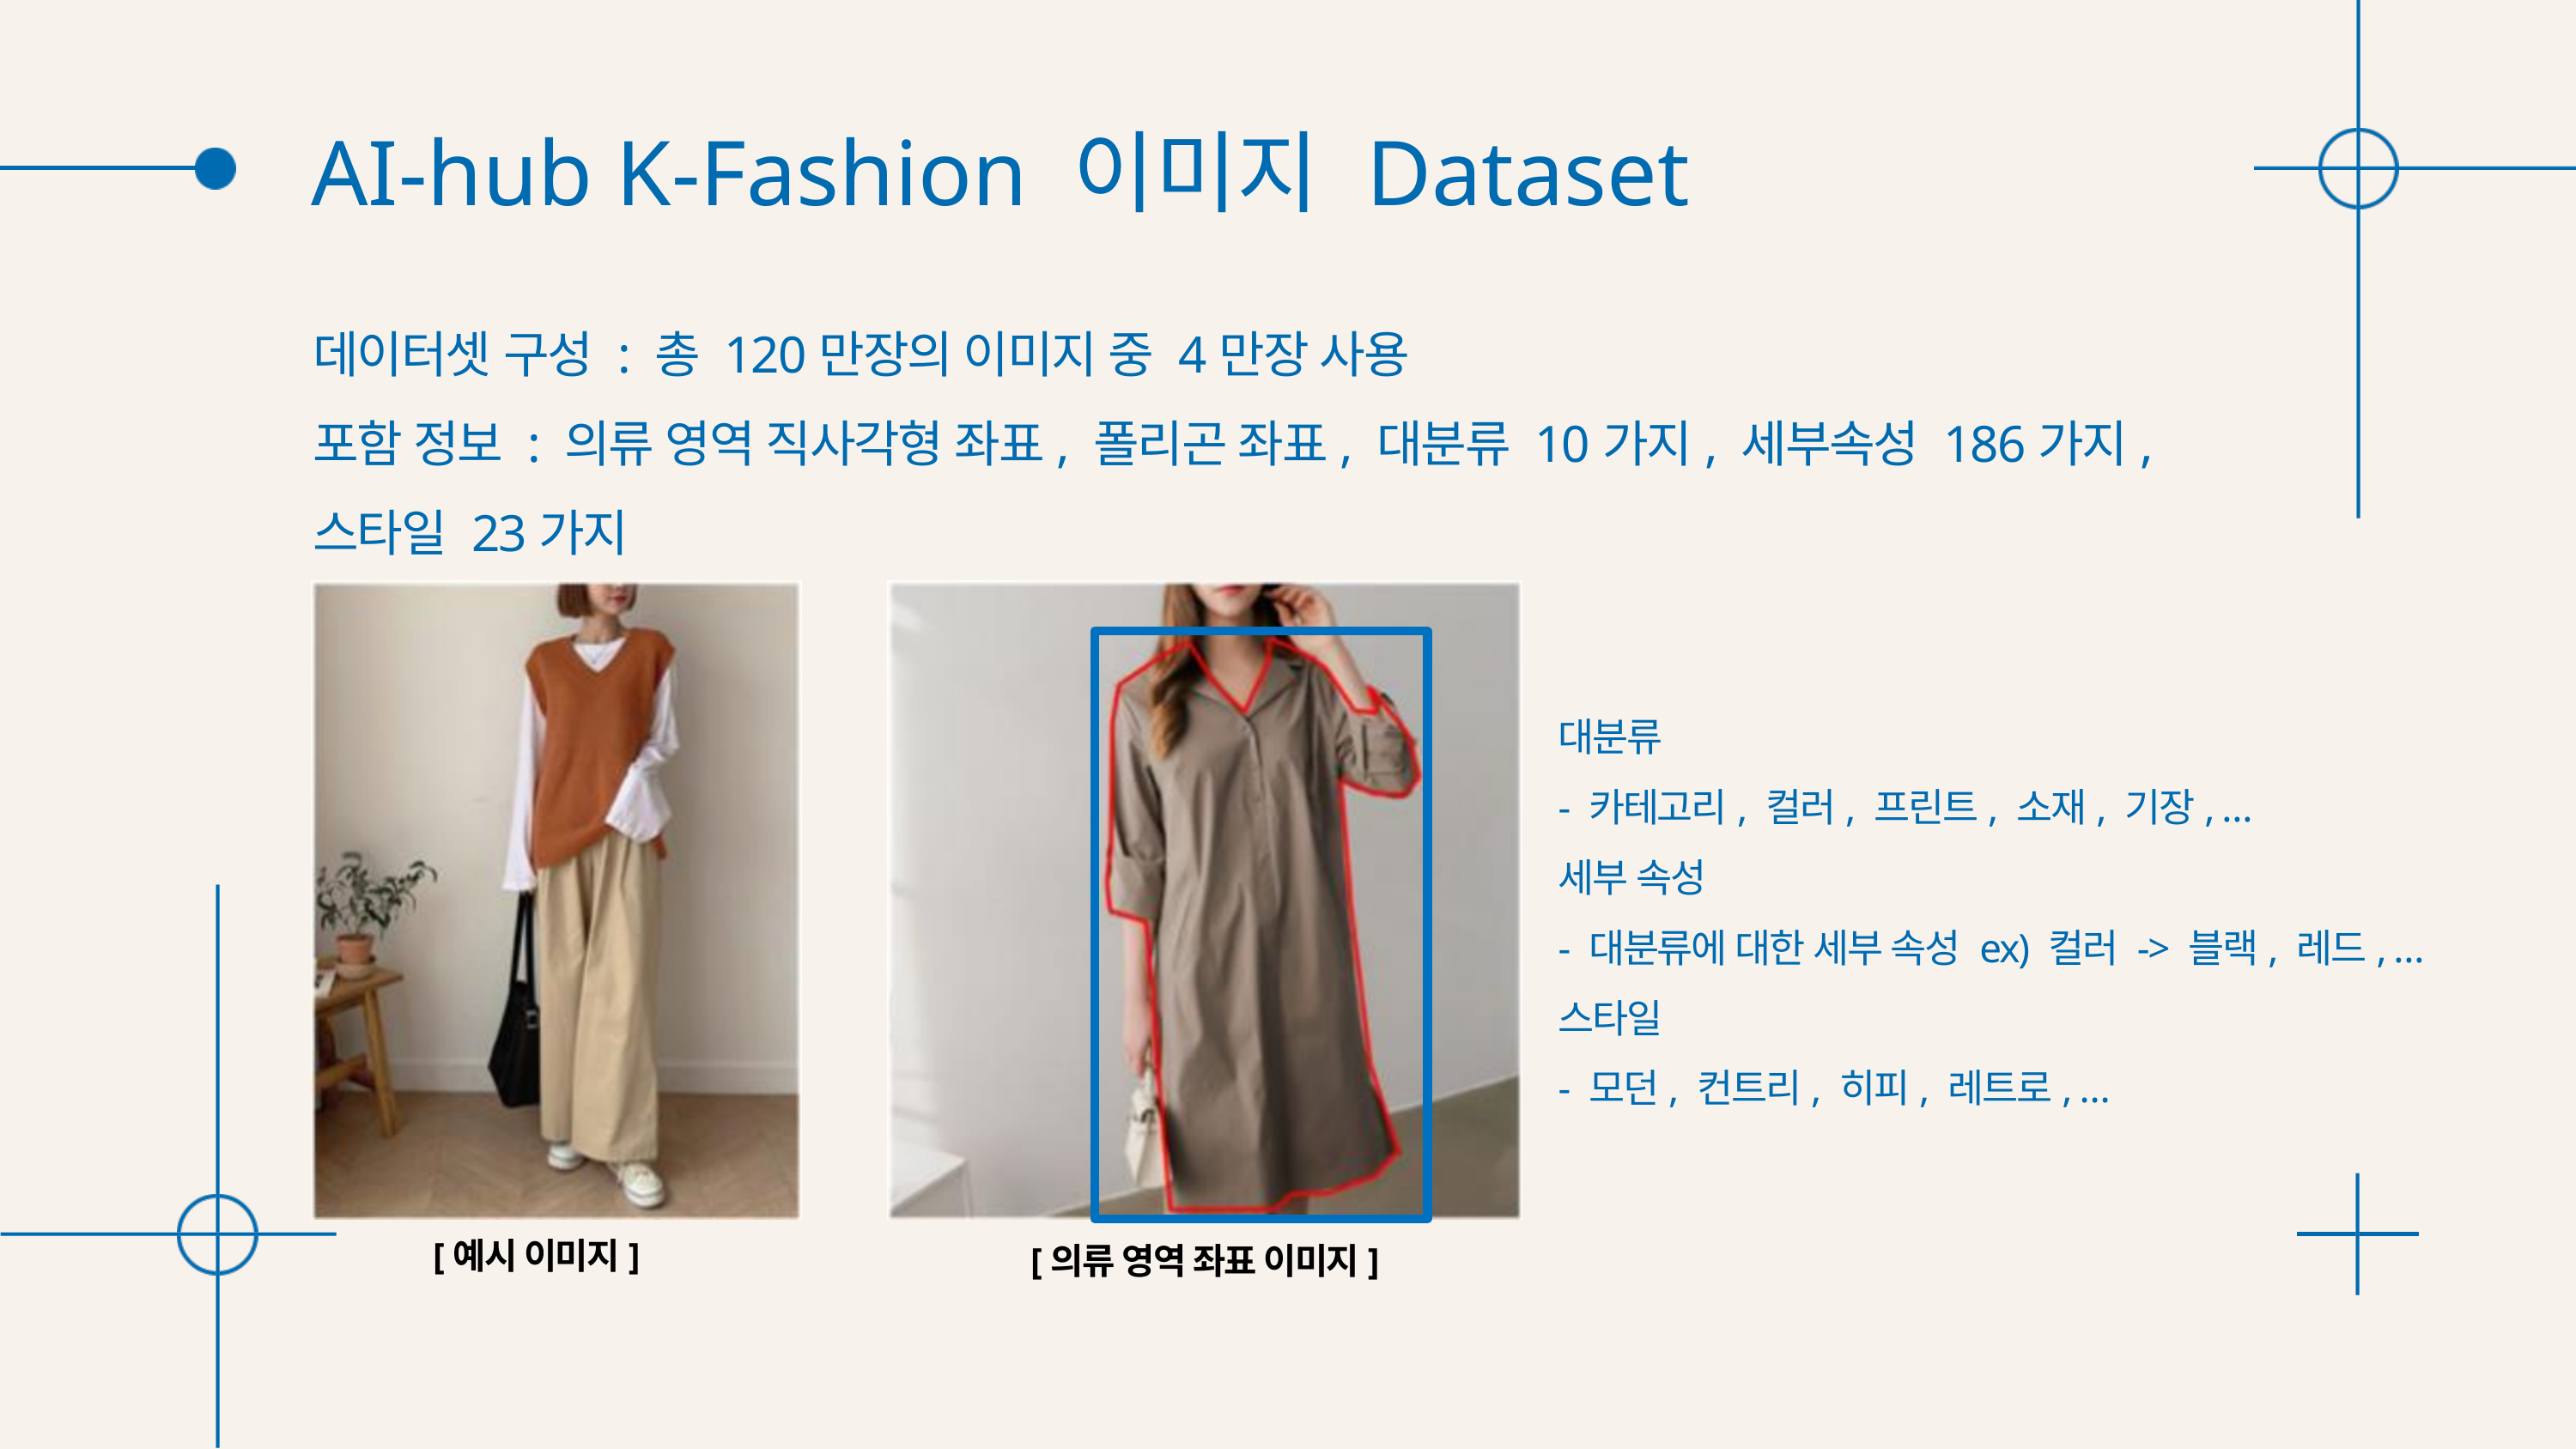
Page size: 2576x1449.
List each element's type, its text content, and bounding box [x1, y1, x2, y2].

picture [0, 148, 237, 191]
text_box AI-hub K-Fashion 이미지 Dataset [311, 103, 1777, 229]
text_box [예시 이미지] [395, 1227, 678, 1270]
picture [2296, 1173, 2419, 1294]
picture [0, 580, 802, 1447]
text_box 대분류 - 카테고리, 컬러, 프린트, 소재, 기장, … 세부 속성 - 대분류에 대한 세부 속성 ex) 컬러 -> 블랙, 레드, … 스타일 - 모던, 컨트리, 히피, 레트로, … [1558, 694, 2462, 1105]
picture [887, 580, 1523, 1220]
picture [2076, 0, 2576, 518]
text_box [의류 영역 좌표 이미지] [995, 1227, 1415, 1282]
text_box 데이터셋 구성 : 총 120만장의 이미지 중 4만장 사용 포함 정보 : 의류 영역 직사각형 좌표, 폴리곤 좌표, 대분류 10가지, 세부속성 186가지, 스타일 23가지 [313, 302, 2274, 553]
